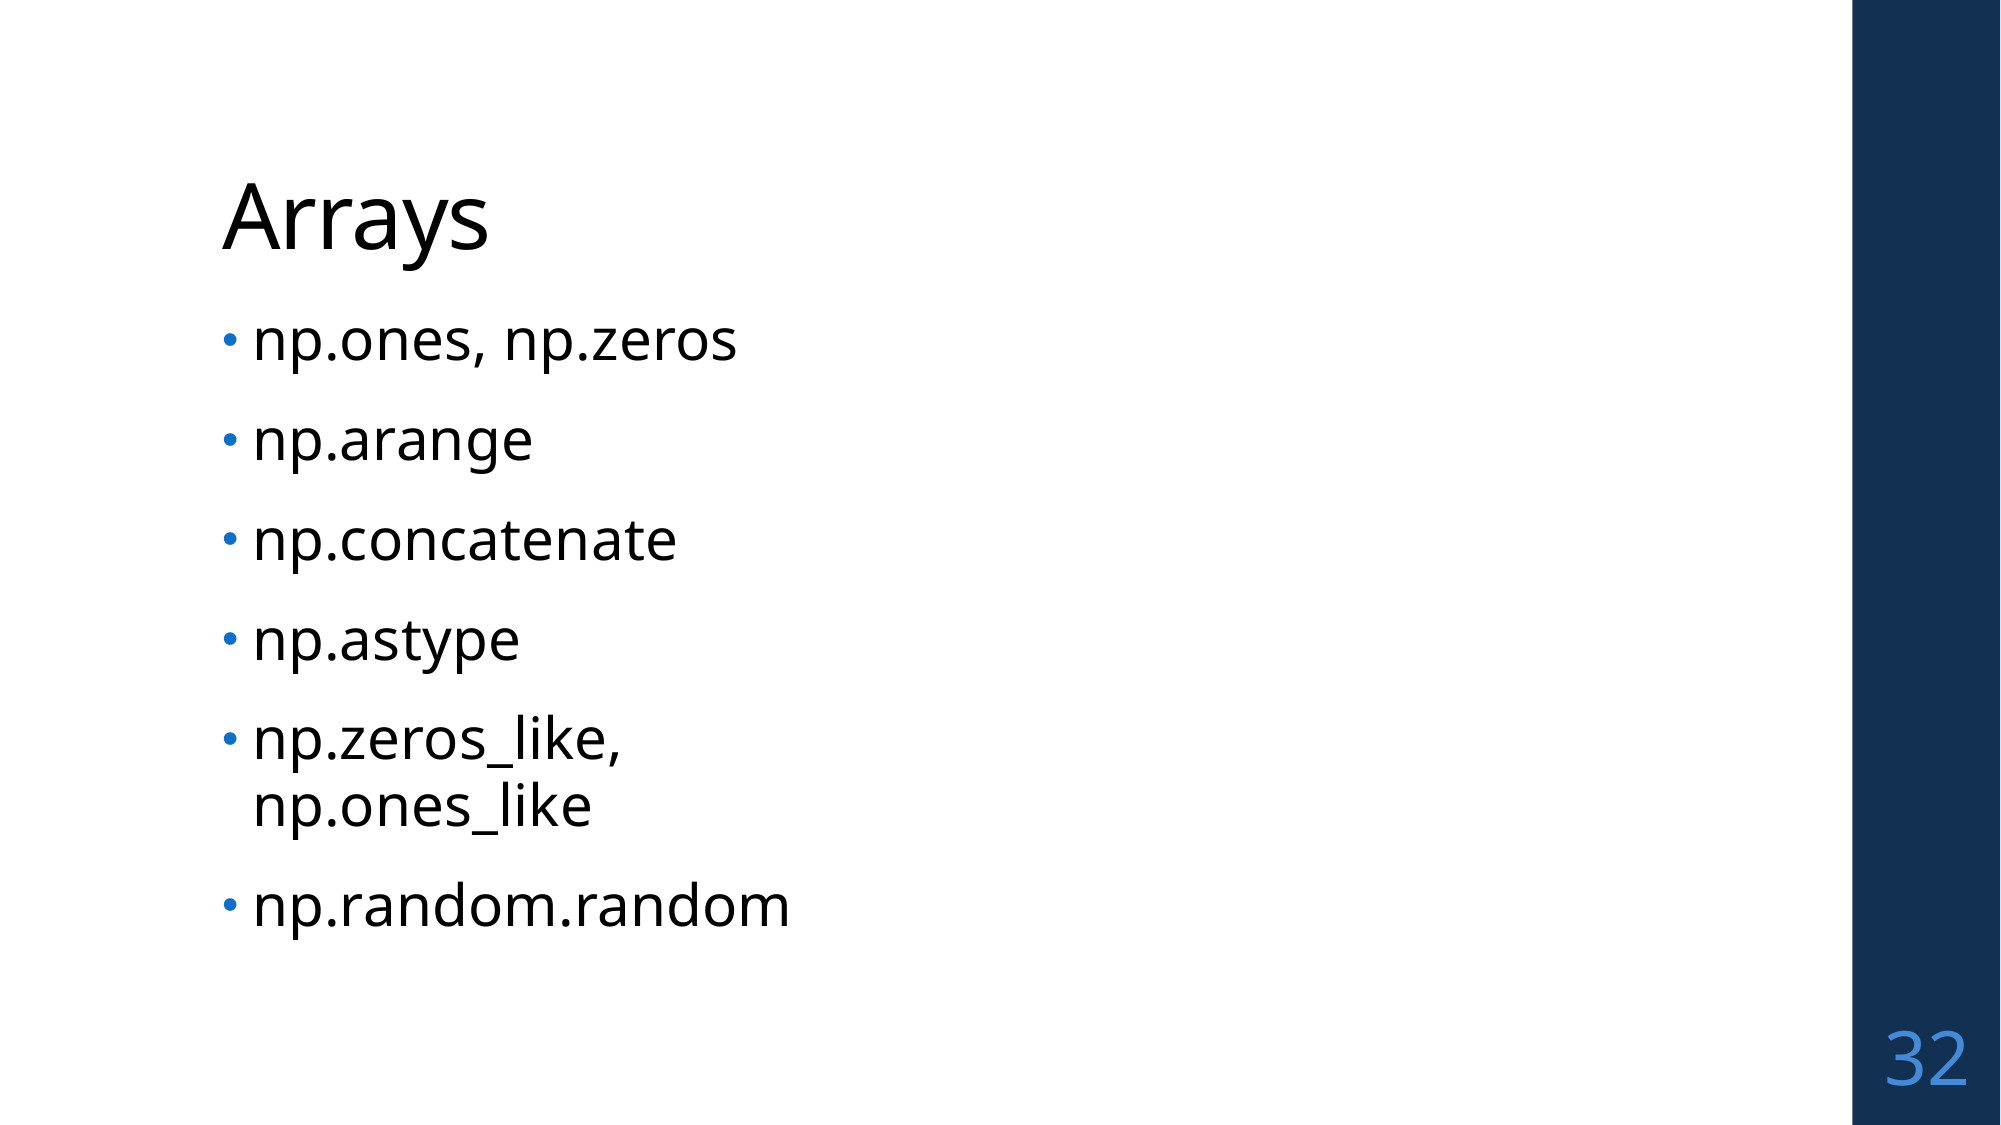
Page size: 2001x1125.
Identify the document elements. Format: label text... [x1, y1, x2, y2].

title Arrays [206, 60, 1797, 278]
list np.ones, np.zeros np.arange np.concatenate np.astype np.zeros_like, np.ones_like np.random.random [206, 299, 942, 1014]
slide_number 32 [1852, 1012, 2000, 1110]
